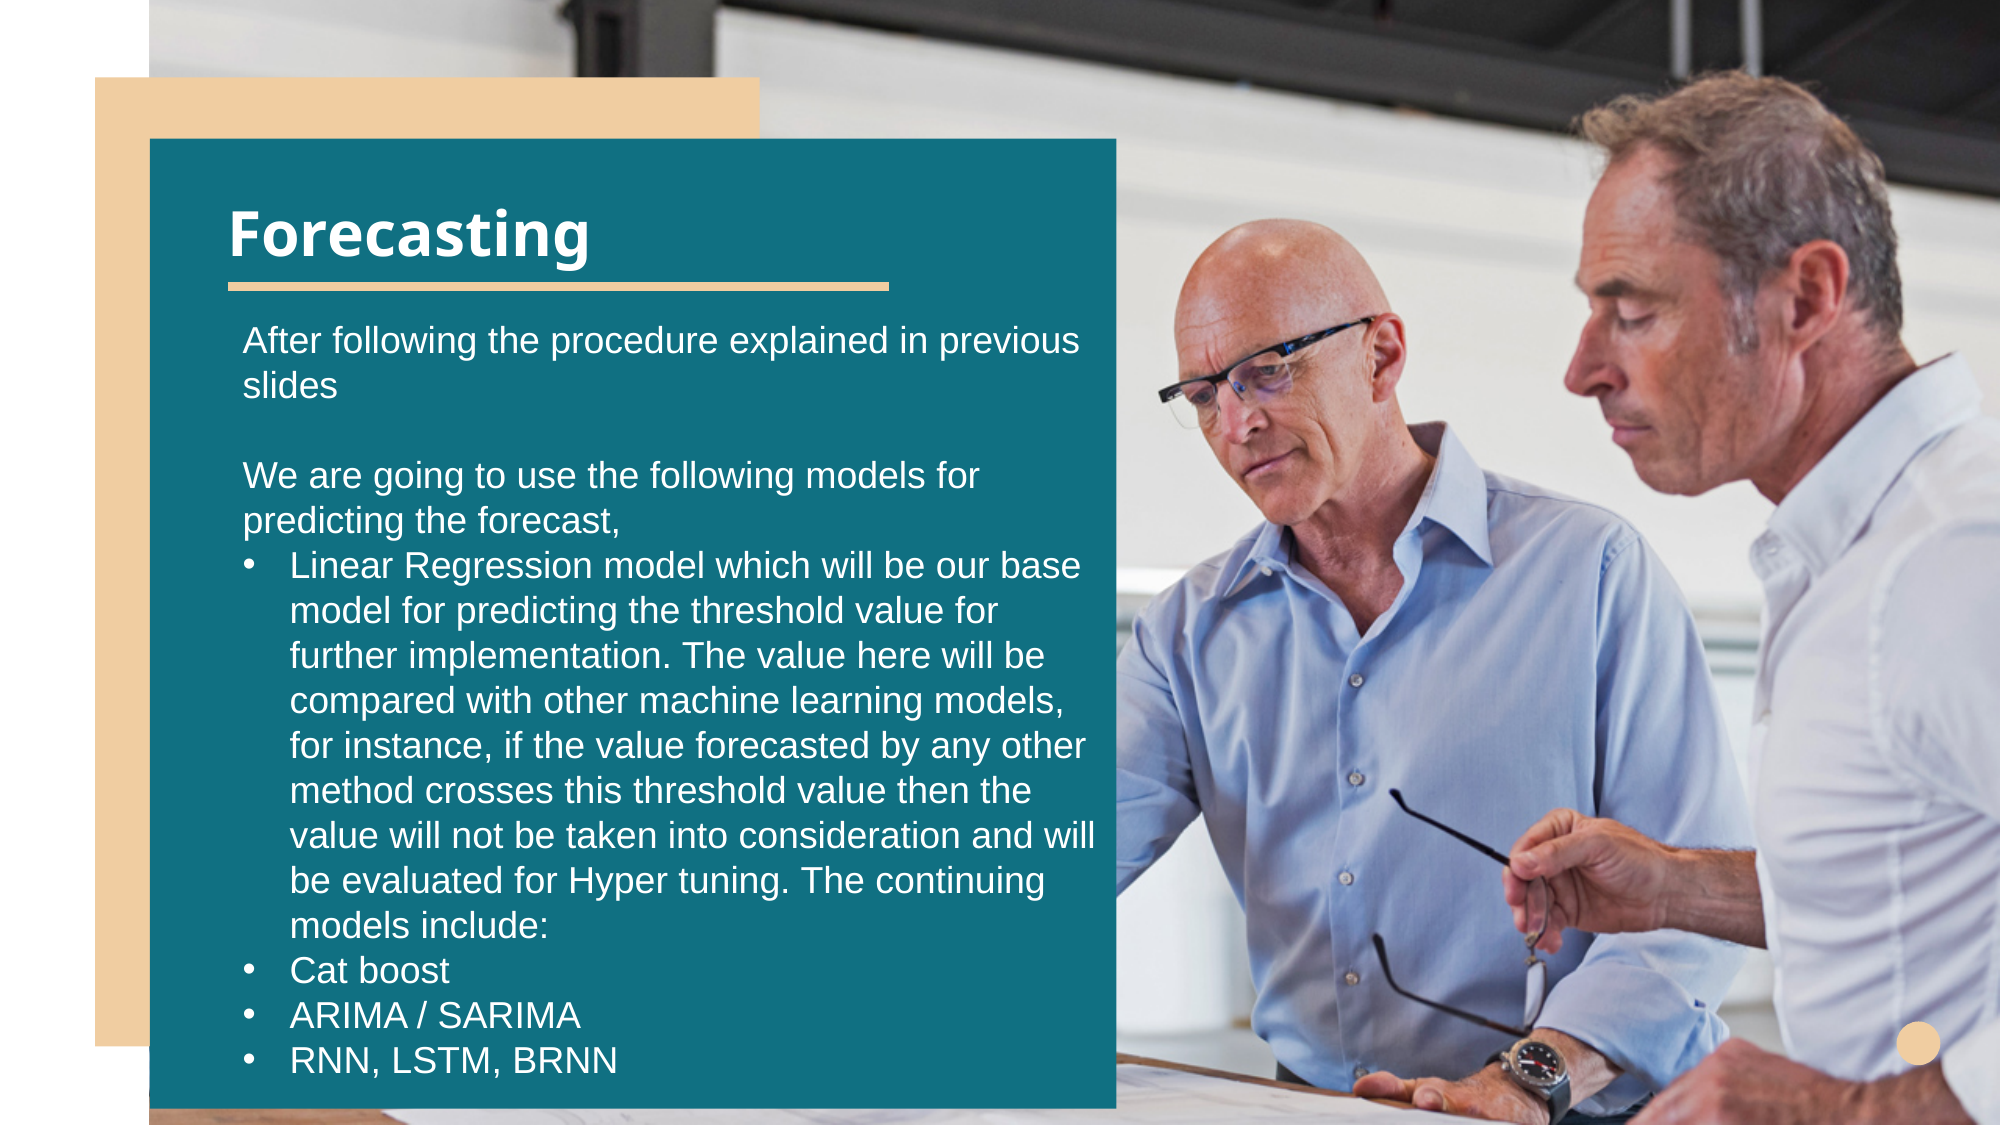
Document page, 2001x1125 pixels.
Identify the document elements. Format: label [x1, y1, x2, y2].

text_box [95, 77, 149, 1047]
picture [149, 0, 2000, 1125]
